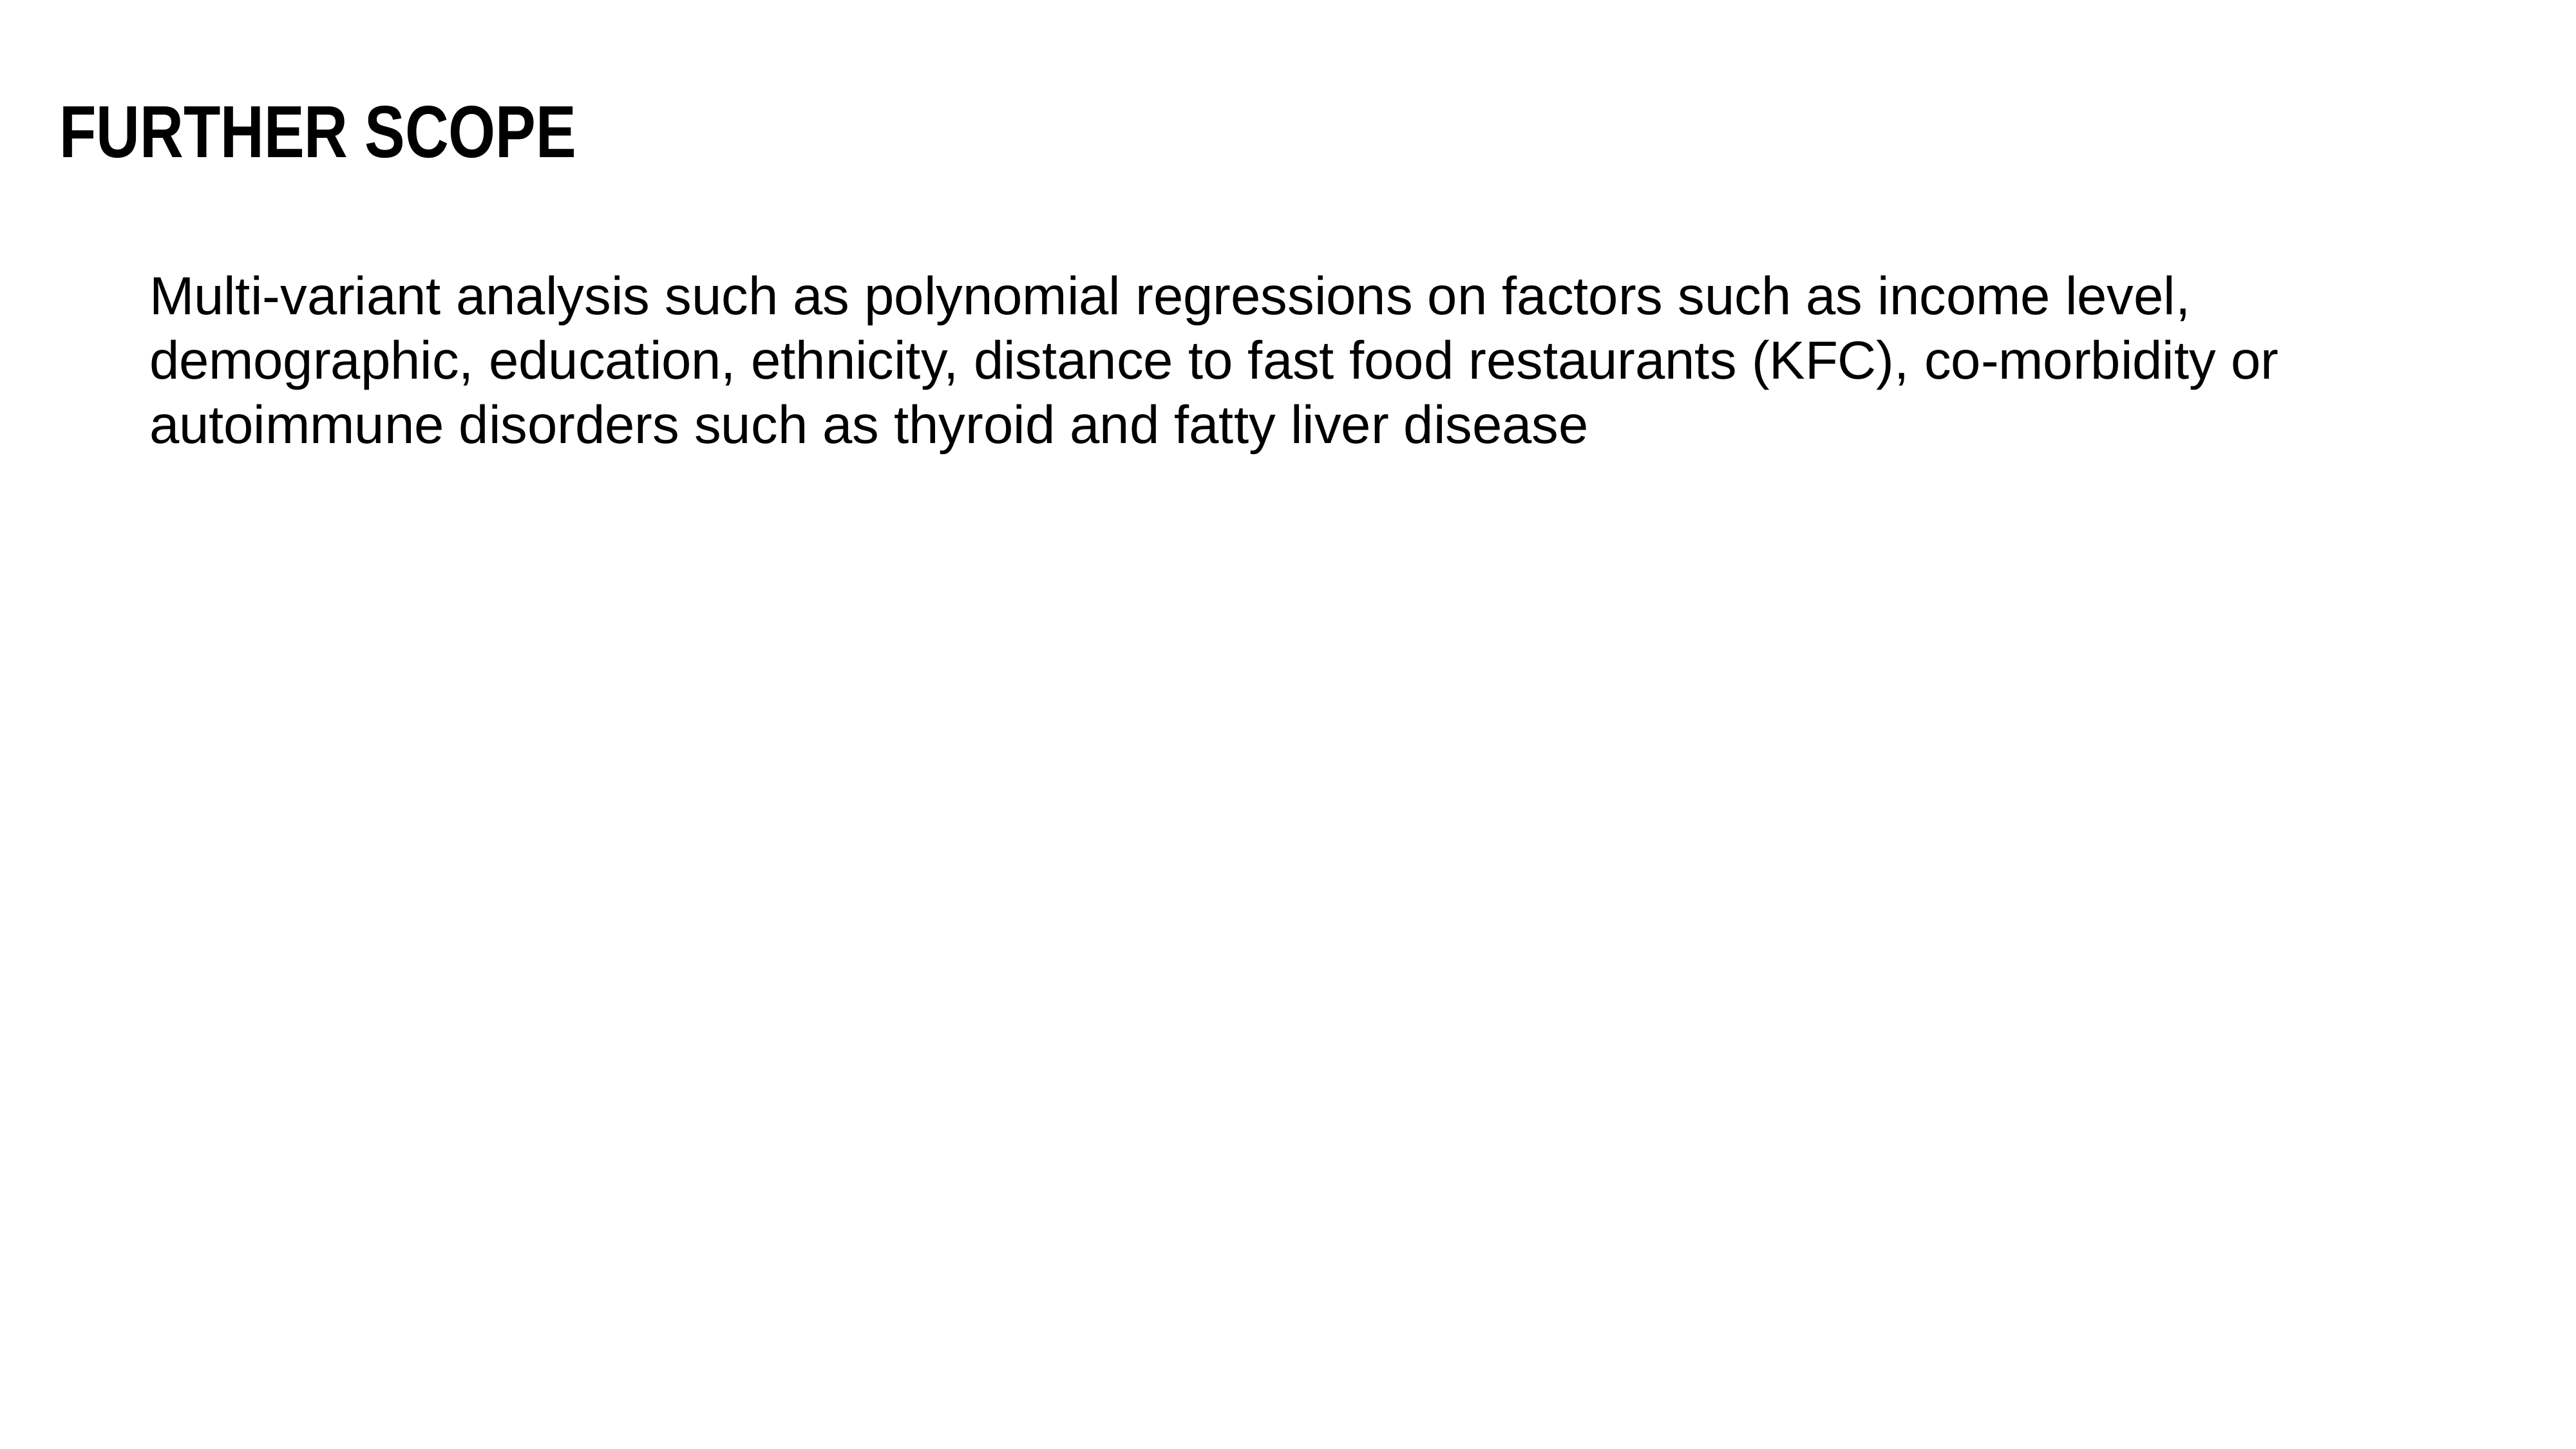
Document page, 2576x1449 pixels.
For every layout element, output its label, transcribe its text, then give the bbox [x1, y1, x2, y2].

text_box Further Scope [54, 78, 1482, 178]
text_box Multi-variant analysis such as polynomial regressions on factors such as income level, demographic, education, ethnicity, distance to fast food restaurants (KFC), co-morbidity or autoimmune disorders such as thyroid and fatty liver disease [144, 191, 2353, 460]
